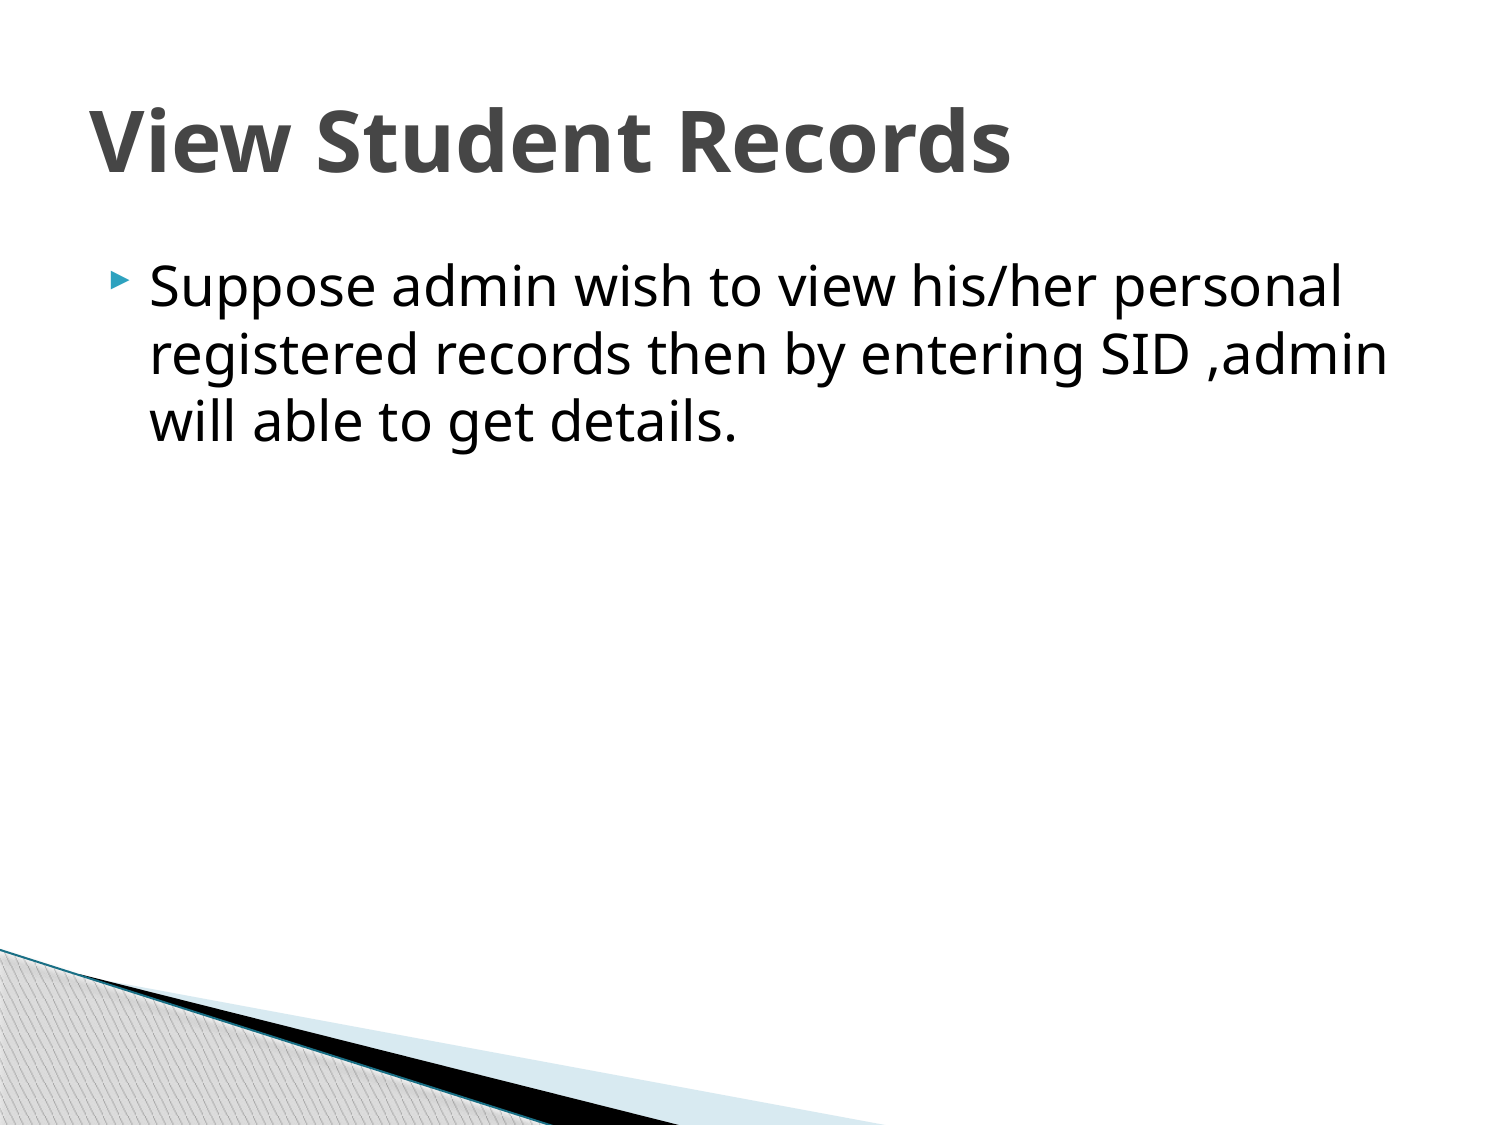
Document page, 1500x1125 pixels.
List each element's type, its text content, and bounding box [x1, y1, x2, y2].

list Suppose admin wish to view his/her personal registered records then by entering SID ,admin will able to get details. [75, 243, 1425, 986]
title View Student Records [75, 45, 1425, 233]
